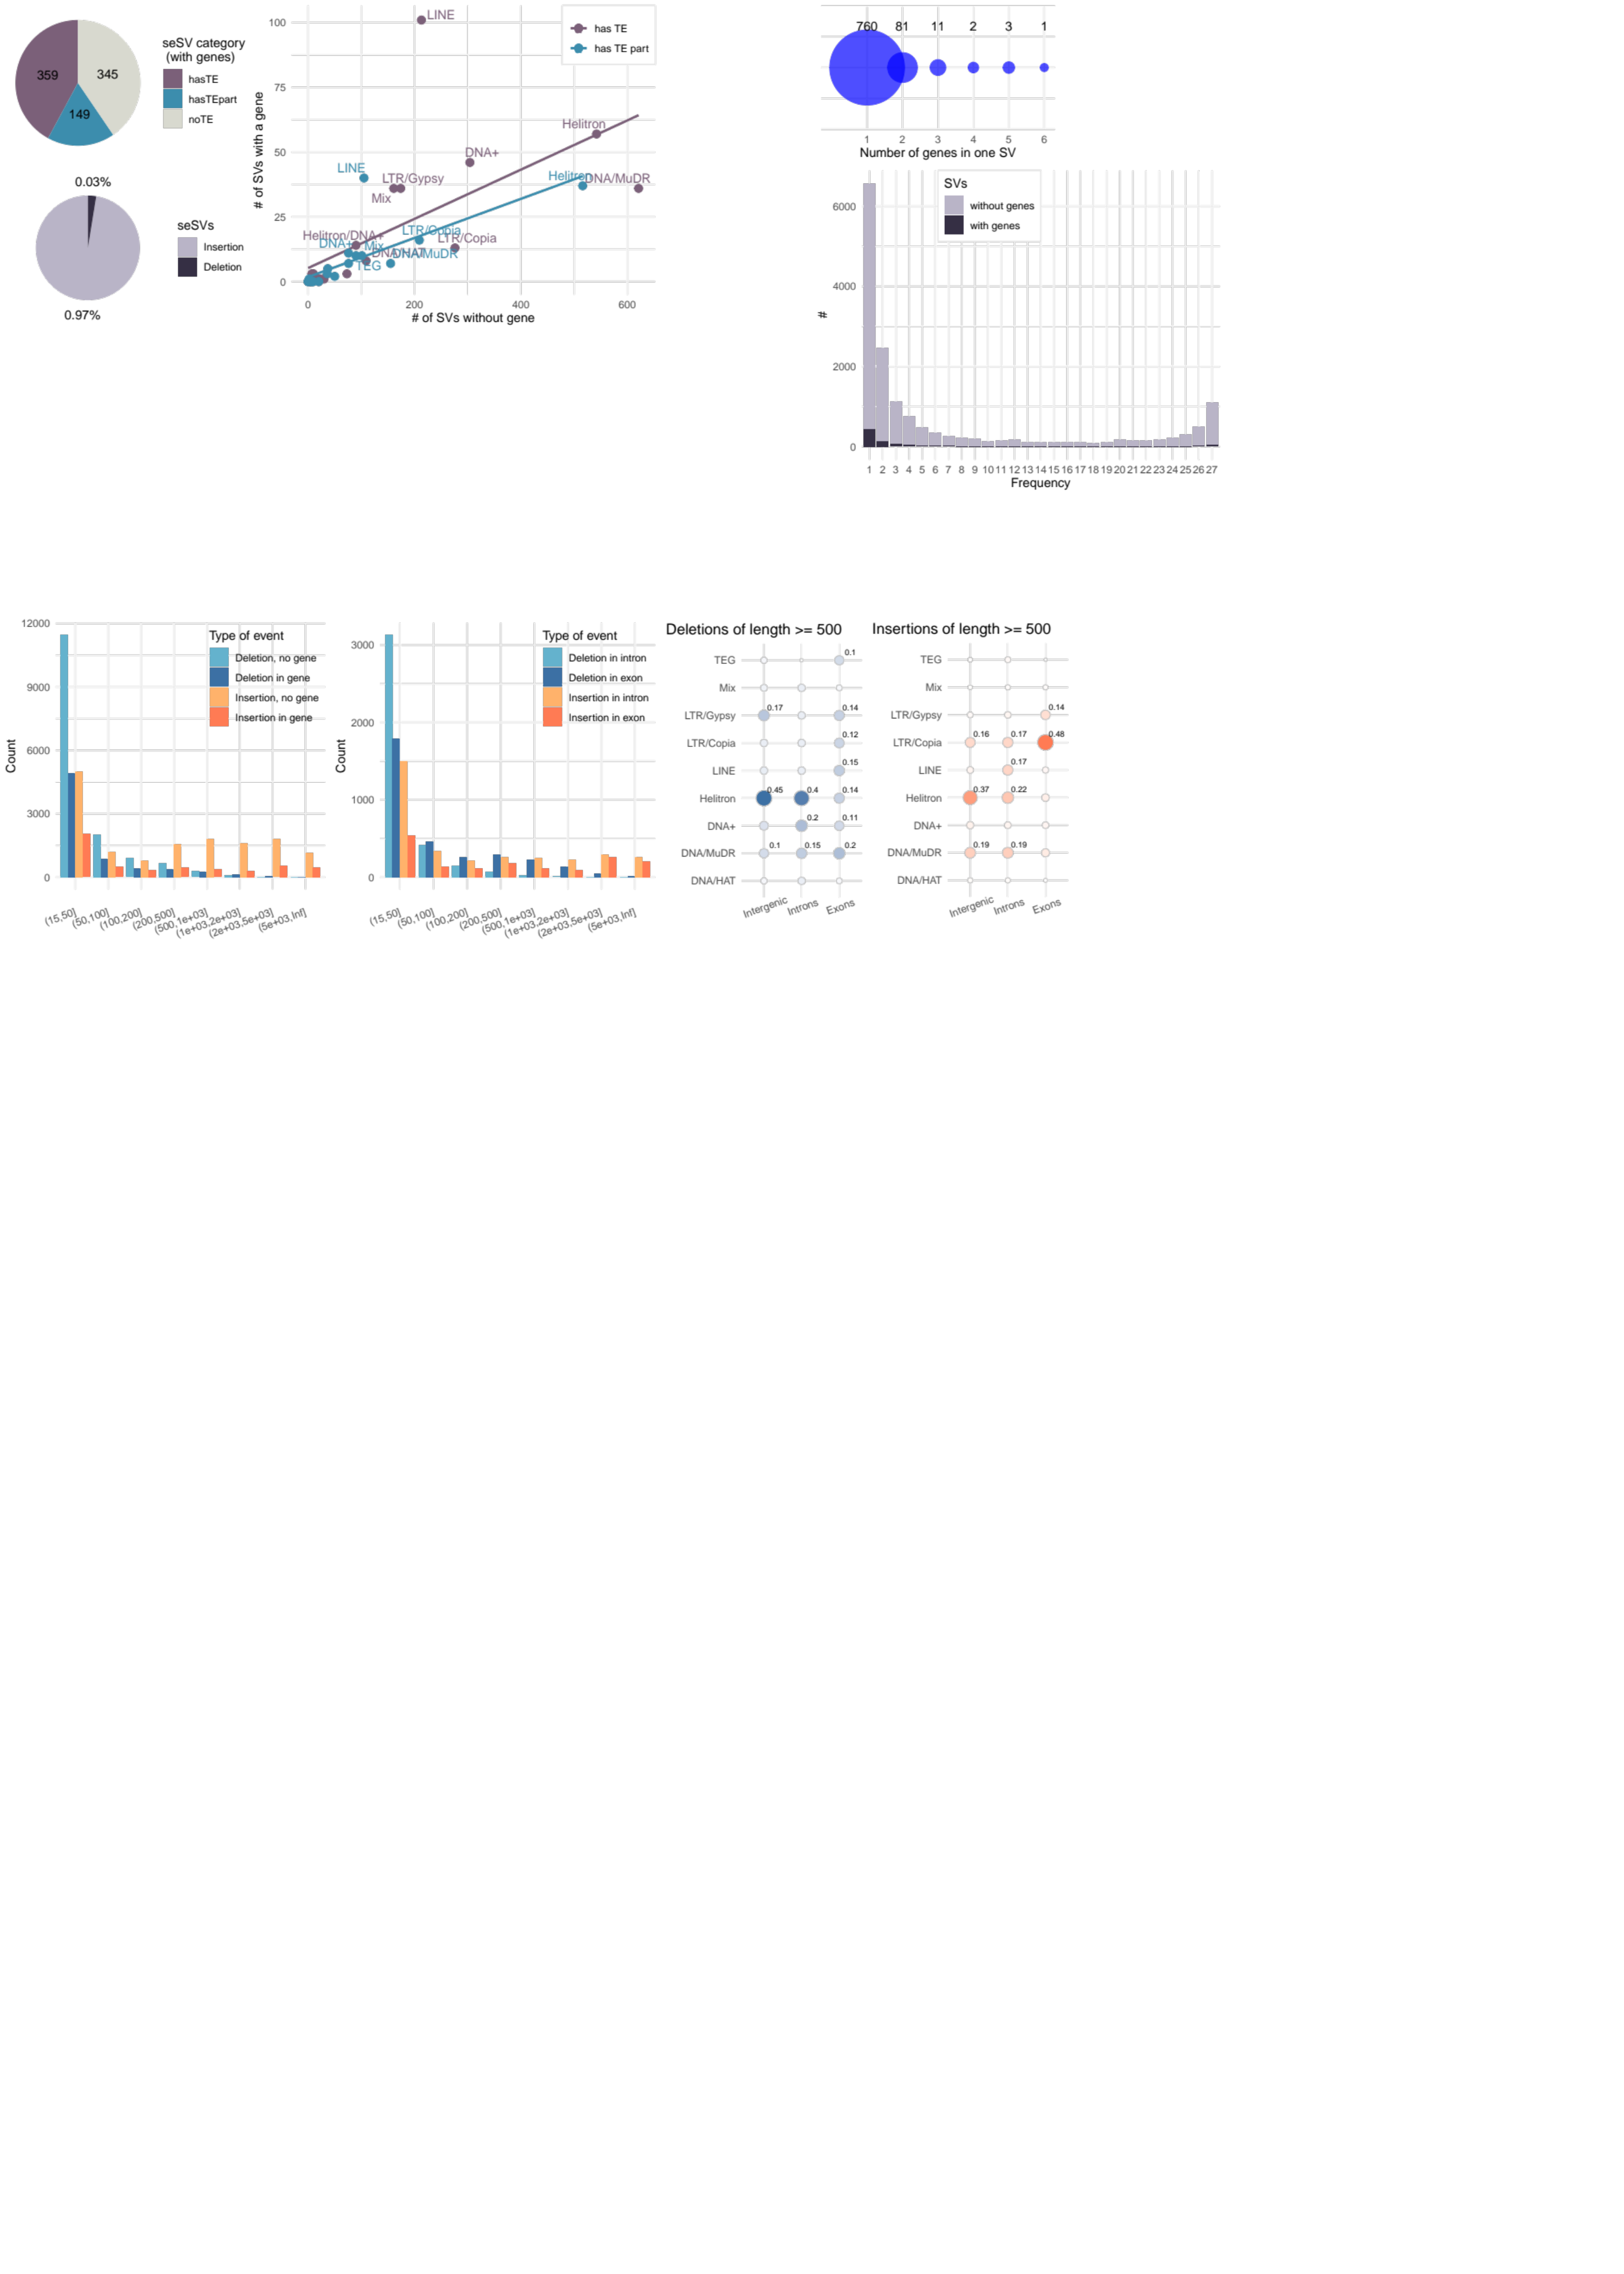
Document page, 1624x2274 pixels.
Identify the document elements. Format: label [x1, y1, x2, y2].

picture [0, 617, 1072, 948]
picture [0, 0, 660, 330]
picture [812, 0, 1225, 495]
